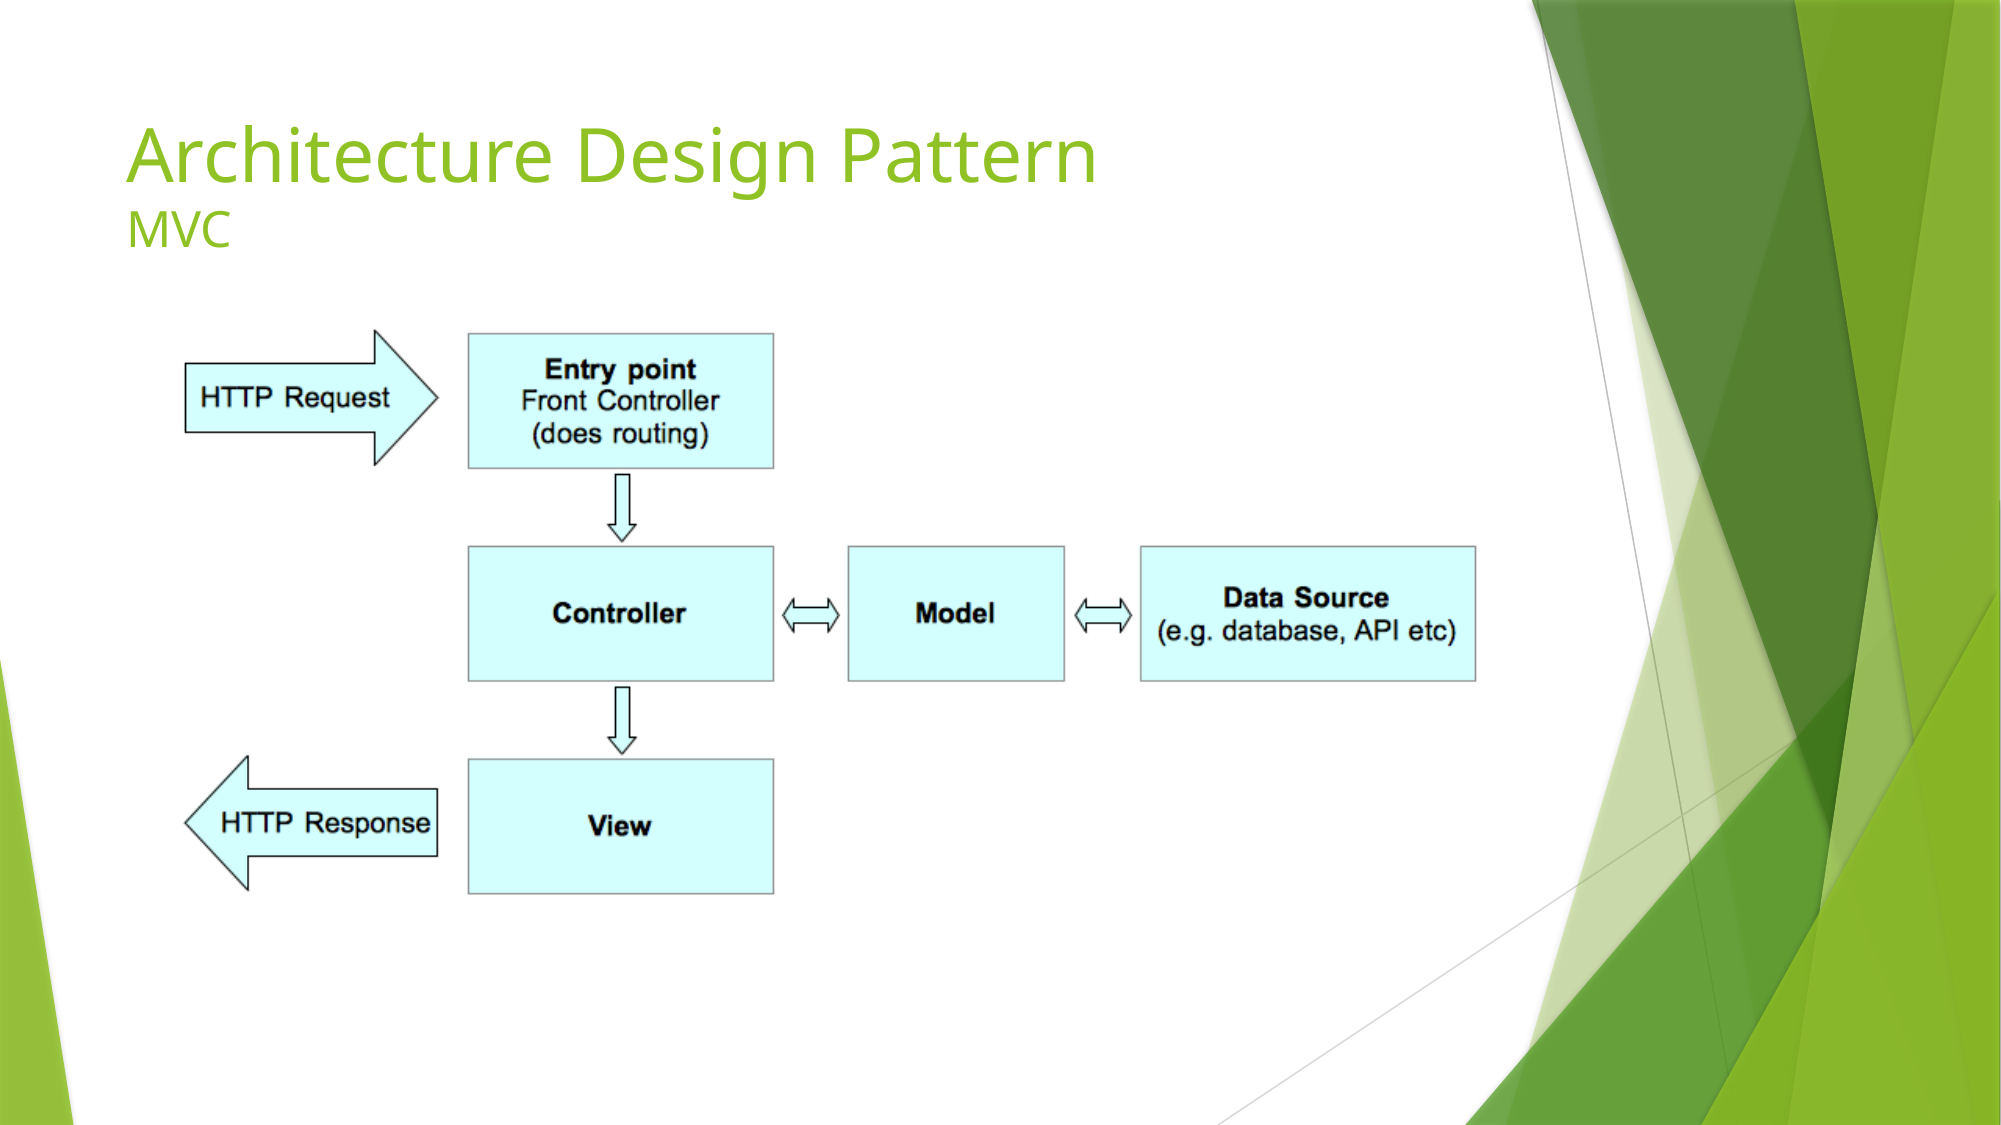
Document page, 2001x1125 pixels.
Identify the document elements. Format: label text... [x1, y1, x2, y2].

title Architecture Design Pattern MVC [111, 99, 1522, 317]
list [159, 316, 1500, 913]
